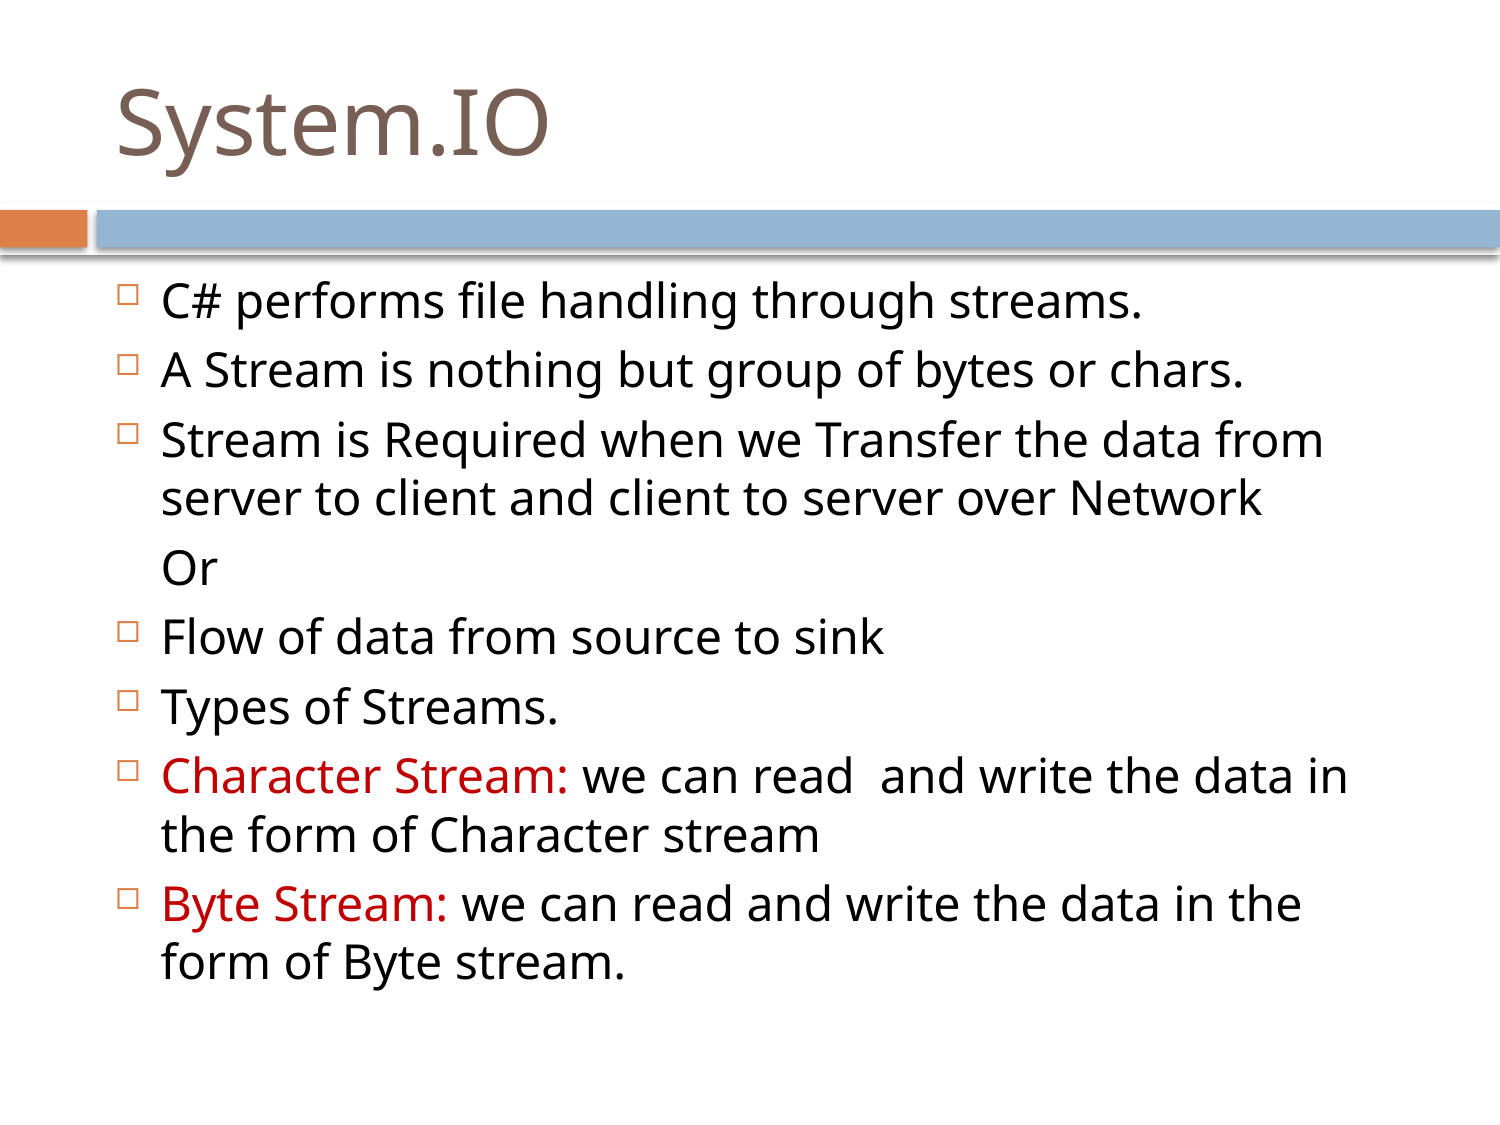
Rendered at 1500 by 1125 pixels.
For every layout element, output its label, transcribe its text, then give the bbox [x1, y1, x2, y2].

title System.IO [100, 37, 1438, 200]
list C# performs file handling through streams. A Stream is nothing but group of bytes or chars. Stream is Required when we Transfer the data from server to client and client to server over Network Or Flow of data from source to sink Types of Streams. Character Stream: we can read and write the data in the form of Character stream Byte Stream: we can read and write the data in the form of Byte stream. [100, 262, 1438, 1000]
